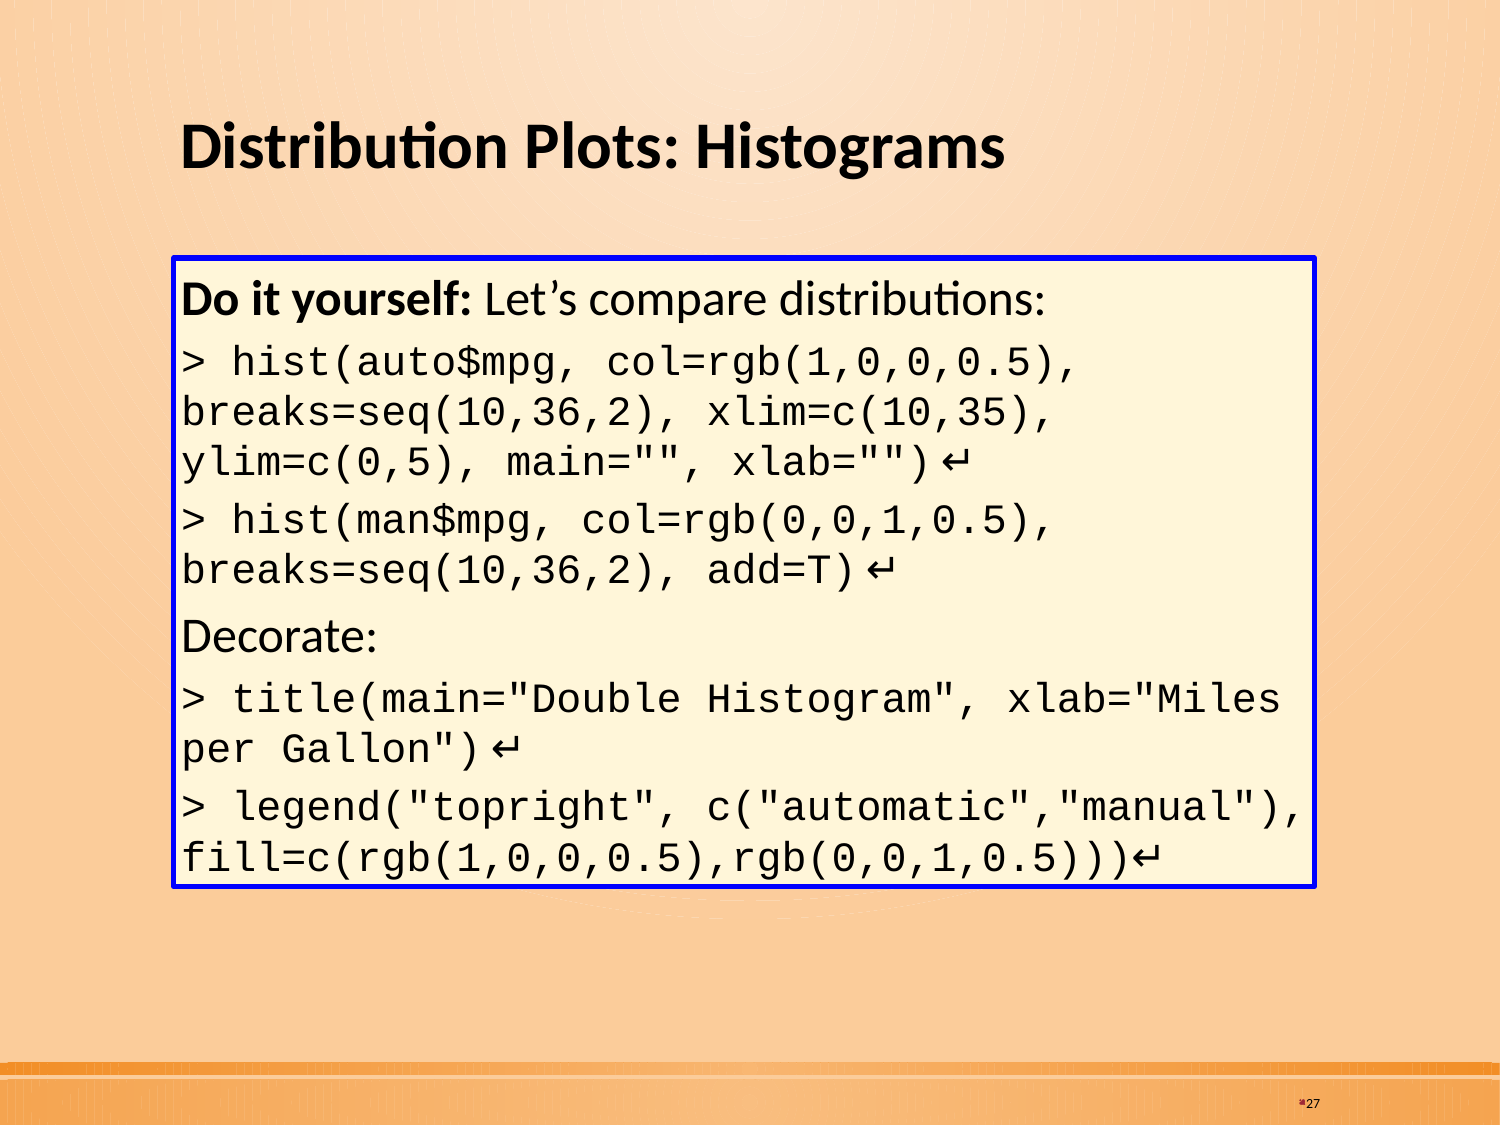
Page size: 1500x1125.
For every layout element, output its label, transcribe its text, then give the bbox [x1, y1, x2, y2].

slide_number 27 [1256, 1083, 1336, 1122]
text_box Do it yourself: Let’s compare distributions: > hist(auto$mpg, col=rgb(1,0,0,0.5), breaks=seq(10,36,2), xlim=c(10,35), ylim=c(0,5), main="", xlab="") ↵ > hist(man$mpg, col=rgb(0,0,1,0.5), breaks=seq(10,36,2), add=T) ↵ Decorate: > title(main="Double Histogram", xlab="Miles per Gallon") ↵ > legend("topright", c("automatic","manual"), fill=c(rgb(1,0,0,0.5),rgb(0,0,1,0.5)))↵ [173, 258, 1315, 887]
title Distribution Plots: Histograms [165, 76, 1335, 219]
